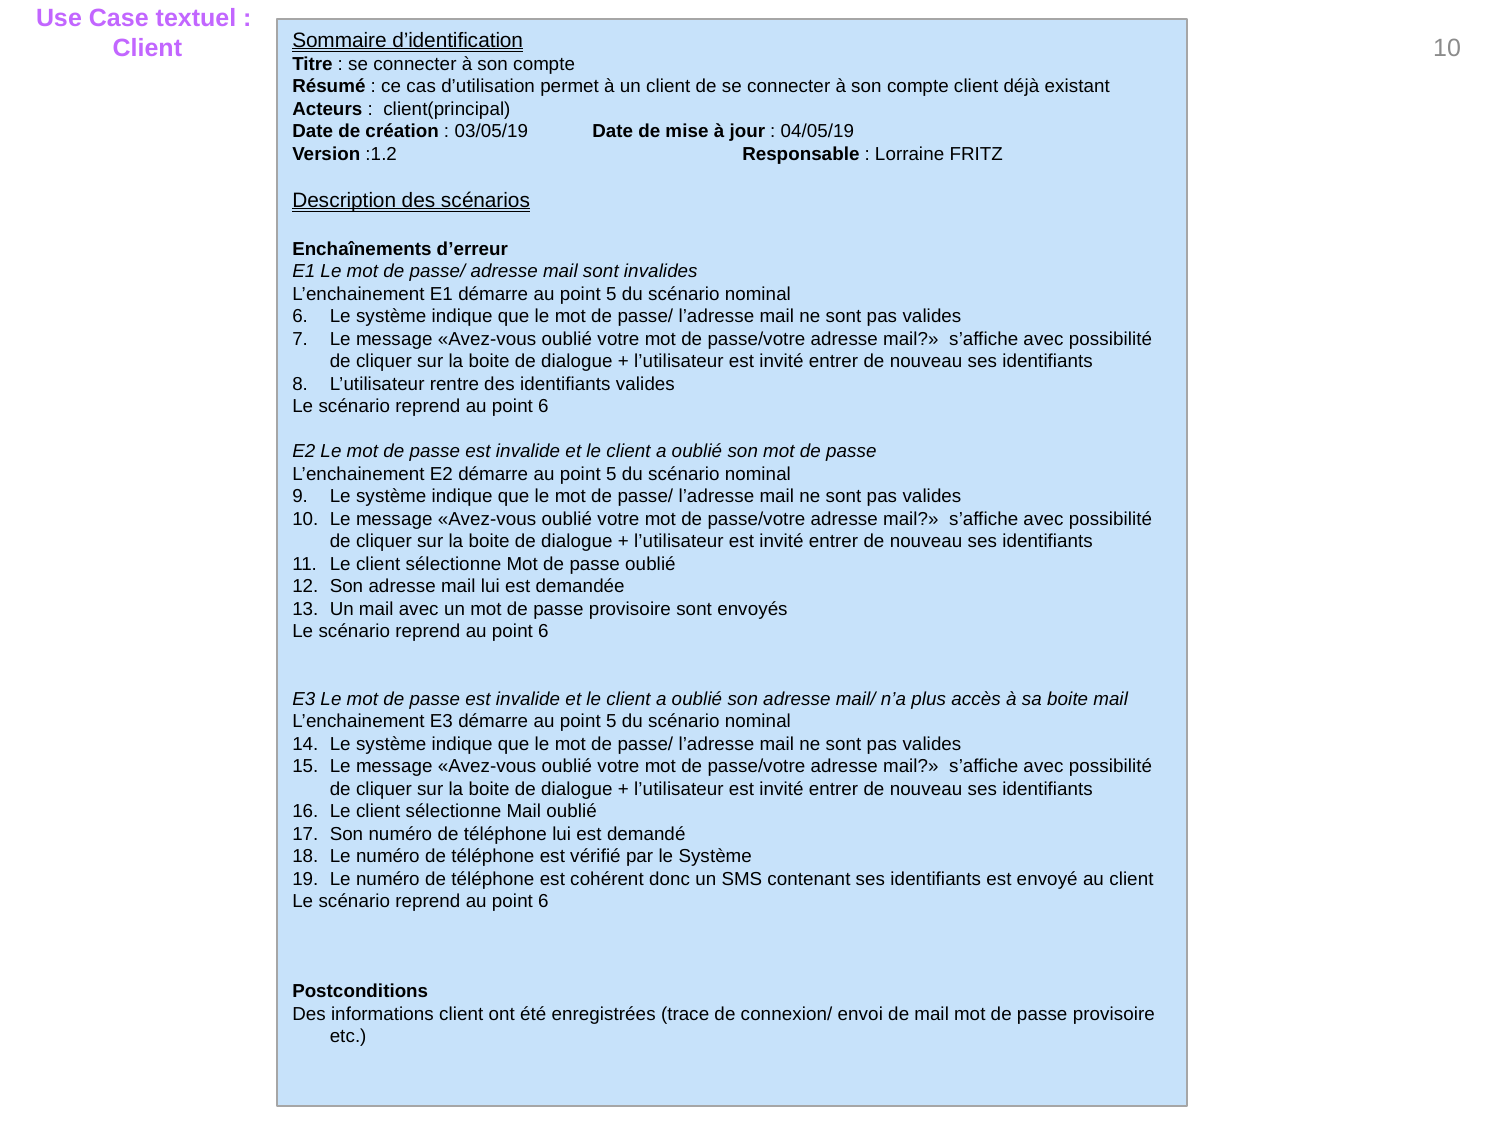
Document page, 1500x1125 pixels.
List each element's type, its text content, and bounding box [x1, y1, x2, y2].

text_box Sommaire d’identification Titre : se connecter à son compte Résumé : ce cas d’utilisation permet à un client de se connecter à son compte client déjà existant Acteurs : client(principal) Date de création : 03/05/19 Date de mise à jour : 04/05/19 Version :1.2 Responsable : Lorraine FRITZ Description des scénarios Enchaînements d’erreur E1 Le mot de passe/ adresse mail sont invalides L’enchainement E1 démarre au point 5 du scénario nominal Le système indique que le mot de passe/ l’adresse mail ne sont pas valides Le message «Avez-vous oublié votre mot de passe/votre adresse mail?» s’affiche avec possibilité de cliquer sur la boite de dialogue + l’utilisateur est invité entrer de nouveau ses identifiants L’utilisateur rentre des identifiants valides Le scénario reprend au point 6 E2 Le mot de passe est invalide et le client a oublié son mot de passe L’enchainement E2 démarre au point 5 du scénario nominal Le système indique que le mot de passe/ l’adresse mail ne sont pas valides Le message «Avez-vous oublié votre mot de passe/votre adresse mail?» s’affiche avec possibilité de cliquer sur la boite de dialogue + l’utilisateur est invité entrer de nouveau ses identifiants Le client sélectionne Mot de passe oublié Son adresse mail lui est demandée Un mail avec un mot de passe provisoire sont envoyés Le scénario reprend au point 6 E3 Le mot de passe est invalide et le client a oublié son adresse mail/ n’a plus accès à sa boite mail L’enchainement E3 démarre au point 5 du scénario nominal Le système indique que le mot de passe/ l’adresse mail ne sont pas valides Le message «Avez-vous oublié votre mot de passe/votre adresse mail?» s’affiche avec possibilité de cliquer sur la boite de dialogue + l’utilisateur est invité entrer de nouveau ses identifiants Le client sélectionne Mail oublié Son numéro de téléphone lui est demandé Le numéro de téléphone est vérifié par le Système Le numéro de téléphone est cohérent donc un SMS contenant ses identifiants est envoyé au client Le scénario reprend au point 6 Postconditions Des informations client ont été enregistrées (trace de connexion/ envoi de mail mot de passe provisoire etc.) [275, 17, 1189, 1108]
text_box Use Case textuel : Client [0, 0, 479, 69]
slide_number 10 [1394, 0, 1500, 94]
